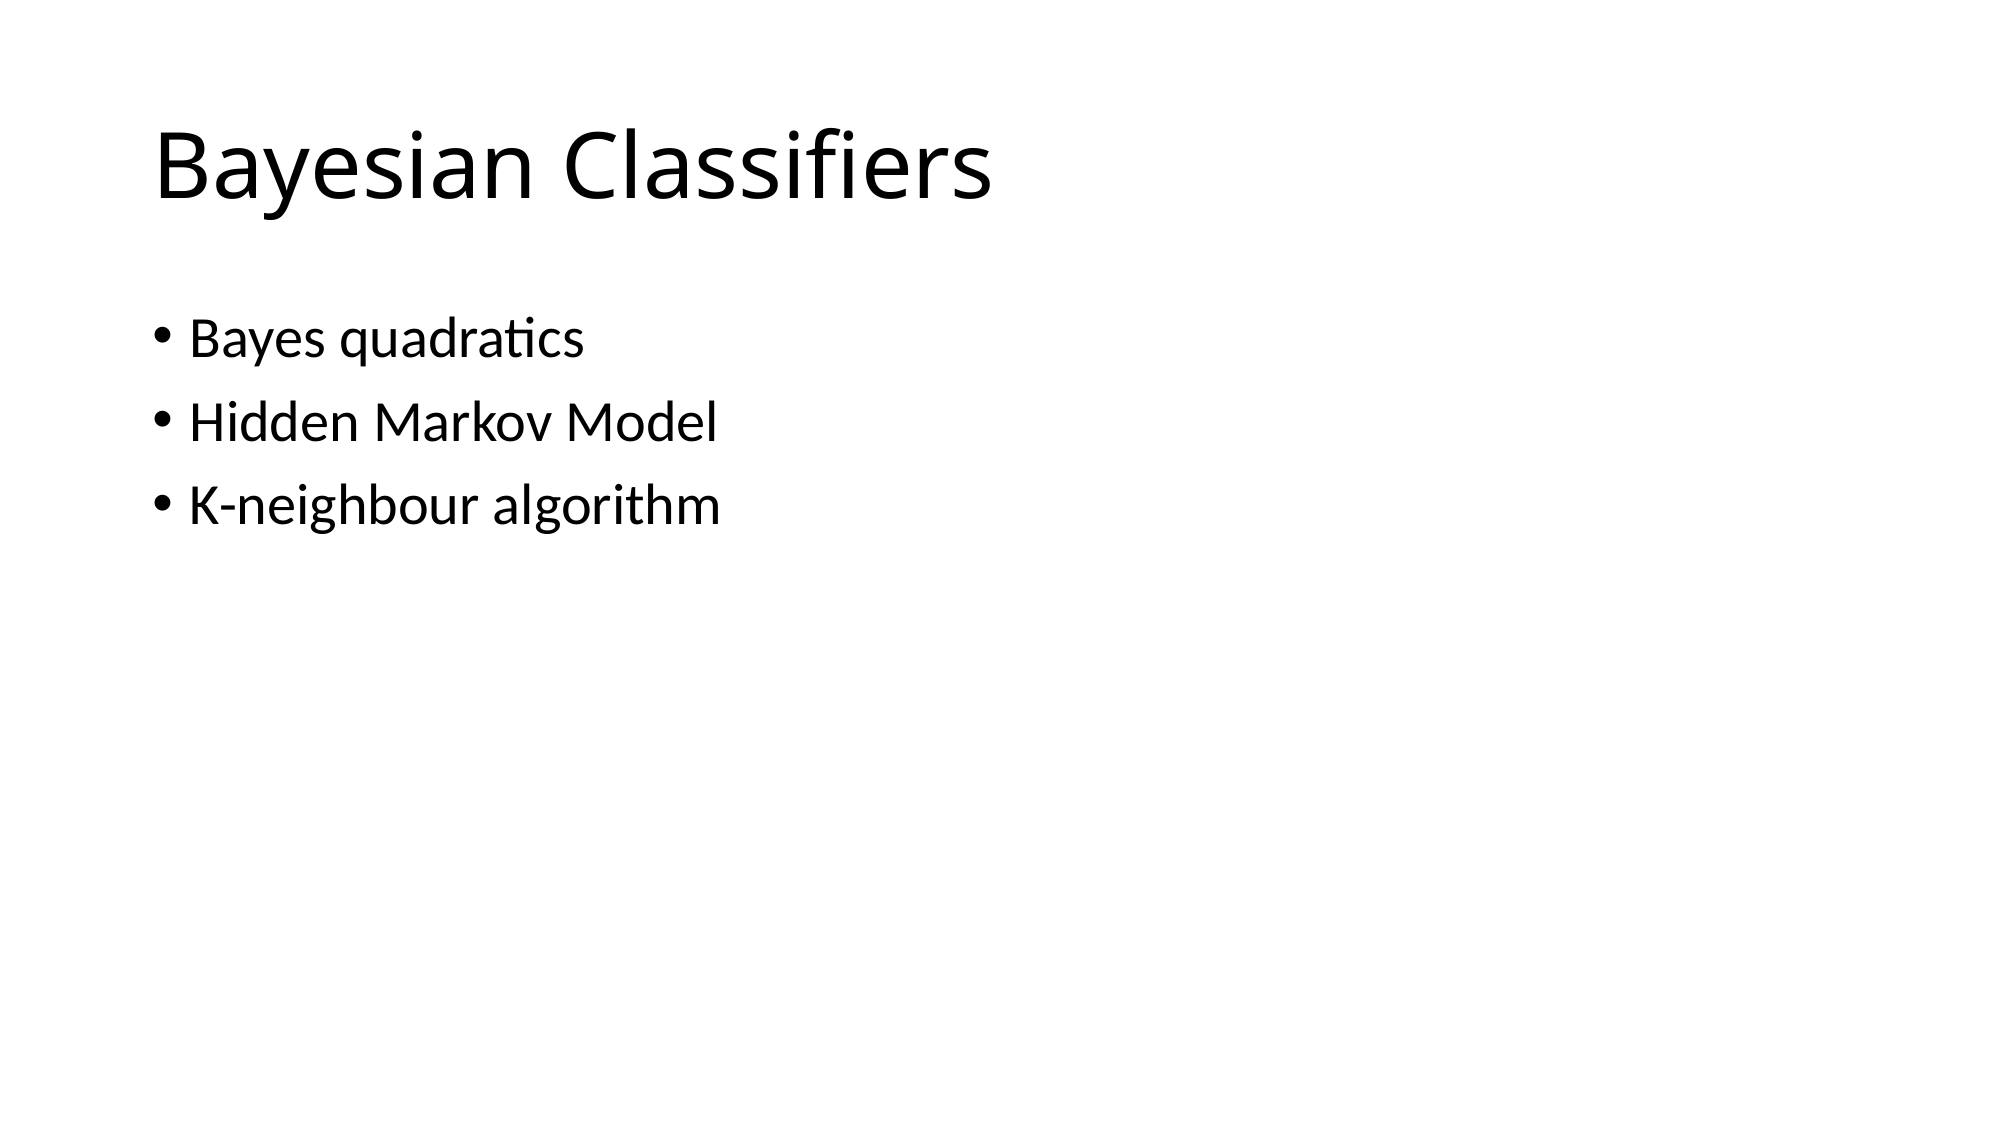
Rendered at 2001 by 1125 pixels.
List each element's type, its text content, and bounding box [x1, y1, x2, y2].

title Bayesian Classifiers [137, 59, 1863, 278]
list Bayes quadratics Hidden Markov Model K-neighbour algorithm [137, 299, 1863, 1014]
